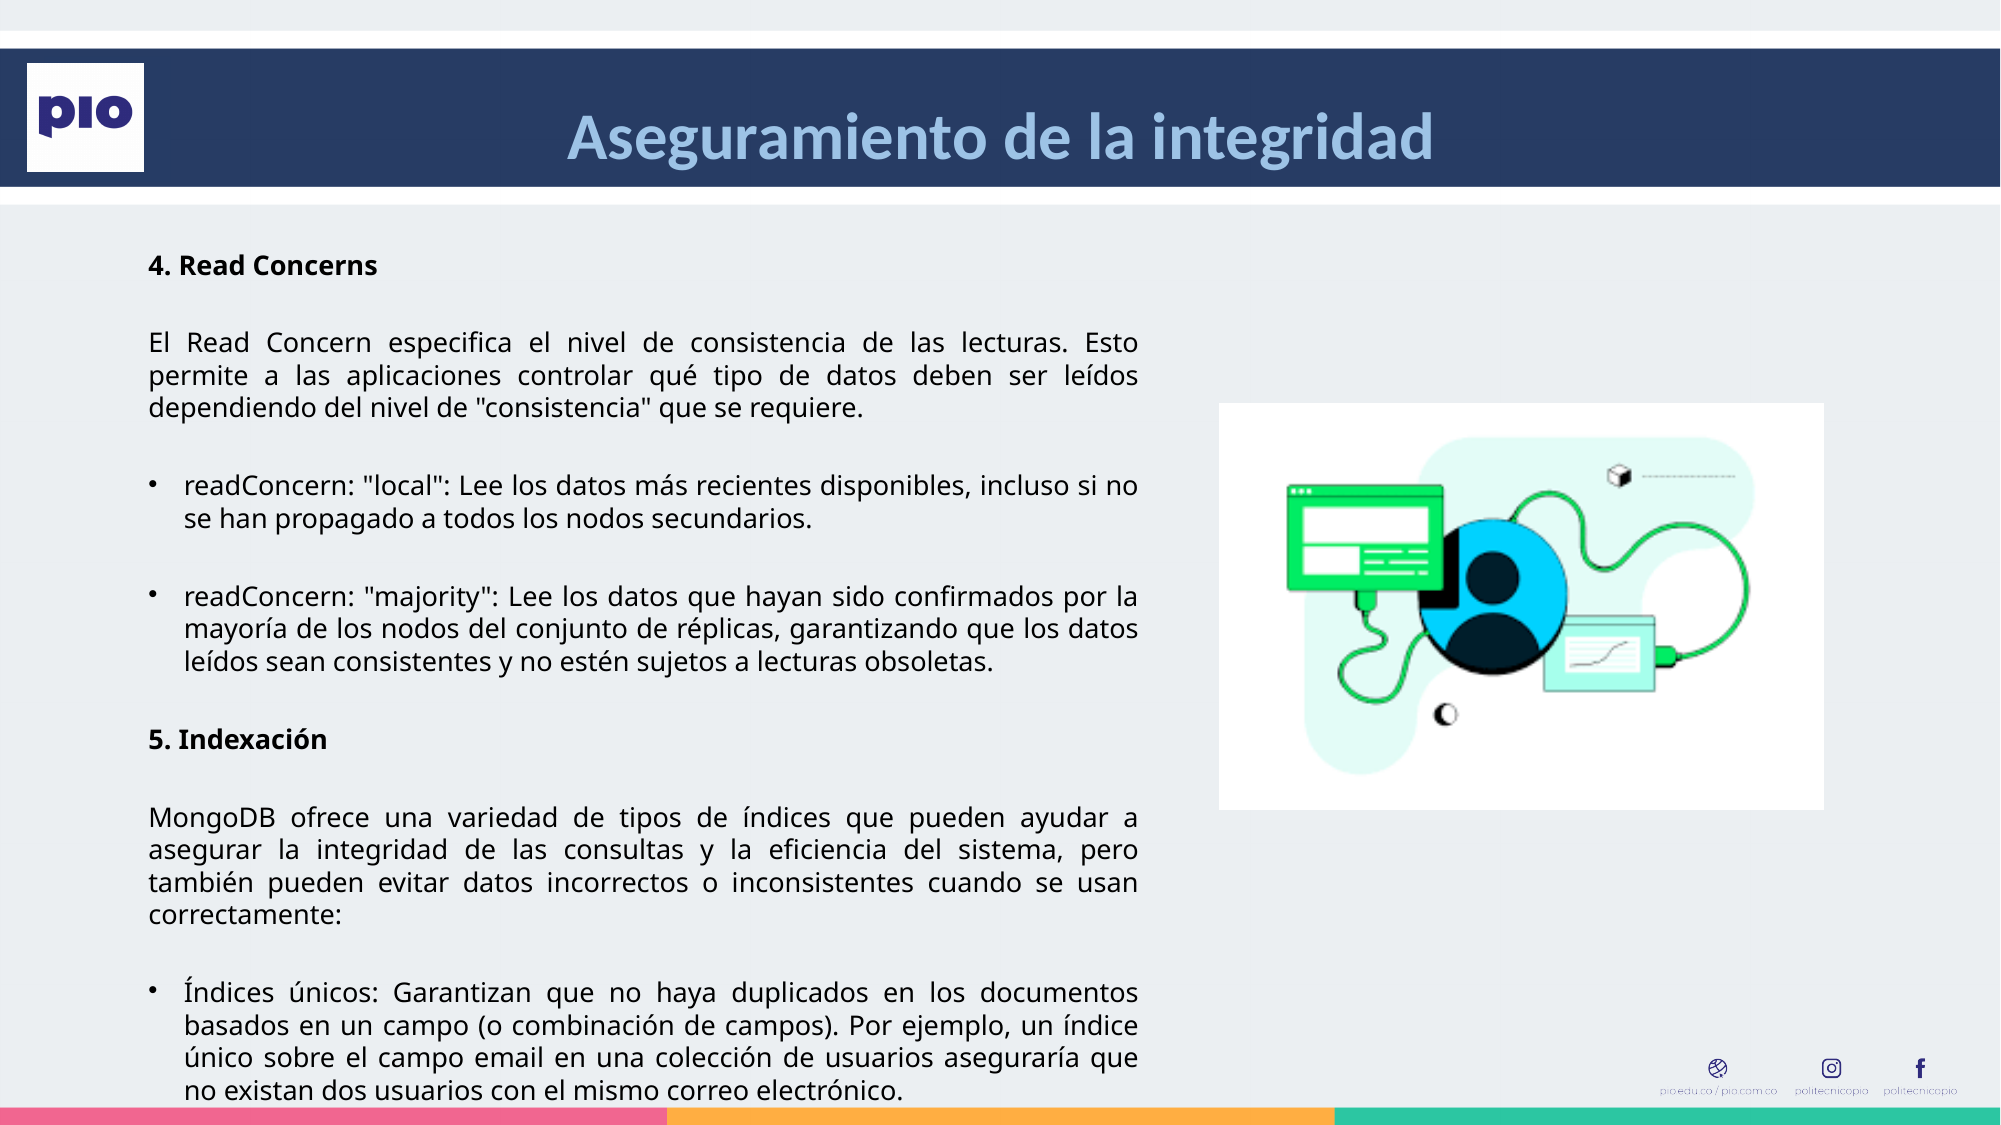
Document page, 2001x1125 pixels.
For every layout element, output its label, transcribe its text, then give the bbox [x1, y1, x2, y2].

text_box 4. Read Concerns El Read Concern especifica el nivel de consistencia de las lecturas. Esto permite a las aplicaciones controlar qué tipo de datos deben ser leídos dependiendo del nivel de "consistencia" que se requiere. readConcern: "local": Lee los datos más recientes disponibles, incluso si no se han propagado a todos los nodos secundarios. readConcern: "majority": Lee los datos que hayan sido confirmados por la mayoría de los nodos del conjunto de réplicas, garantizando que los datos leídos sean consistentes y no estén sujetos a lecturas obsoletas. 5. Indexación MongoDB ofrece una variedad de tipos de índices que pueden ayudar a asegurar la integridad de las consultas y la eficiencia del sistema, pero también pueden evitar datos incorrectos o inconsistentes cuando se usan correctamente: Índices únicos: Garantizan que no haya duplicados en los documentos basados en un campo (o combinación de campos). Por ejemplo, un índice único sobre el campo email en una colección de usuarios aseguraría que no existan dos usuarios con el mismo correo electrónico. [133, 240, 1154, 1101]
text_box [44, 56, 171, 182]
text_box Aseguramiento de la integridad [552, 85, 1500, 181]
picture [0, 0, 2001, 1125]
